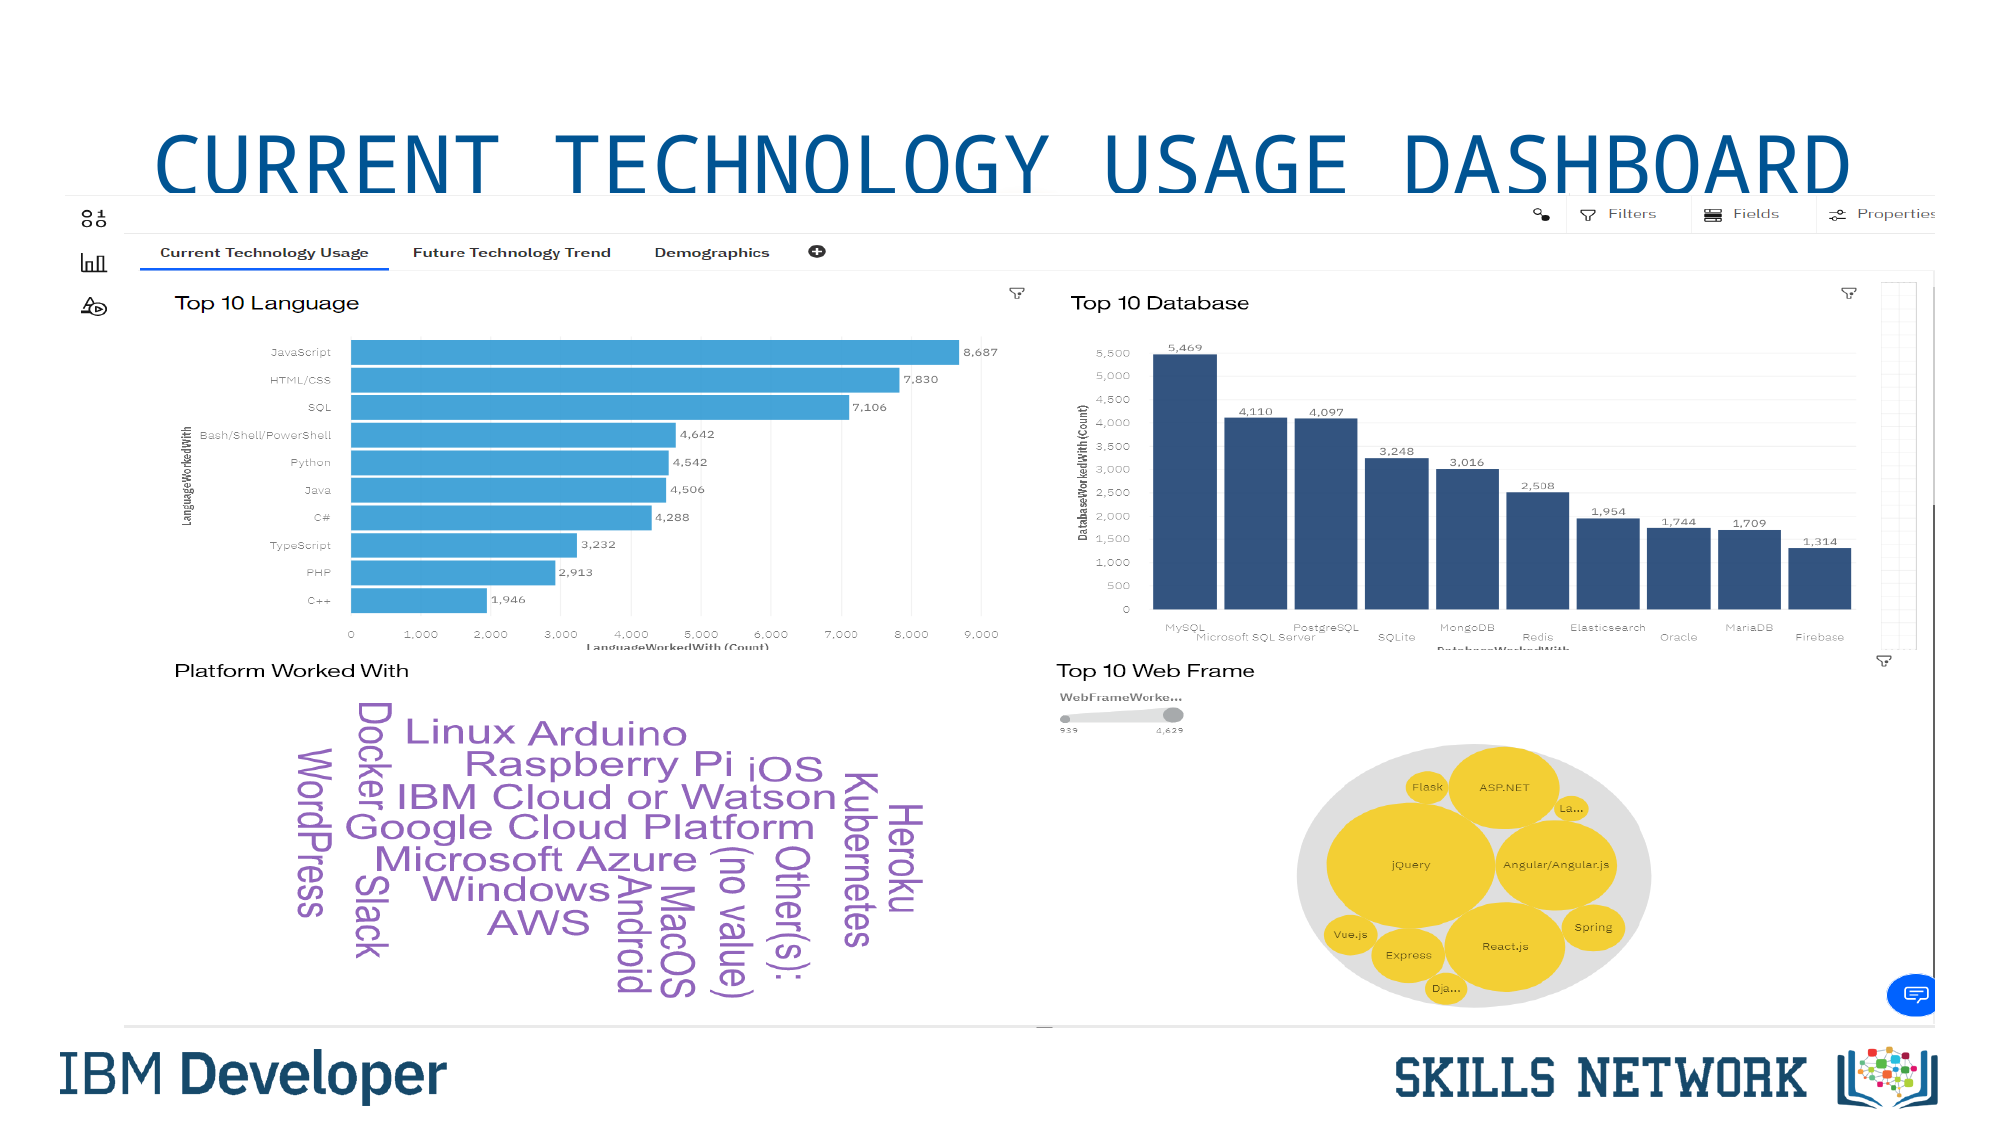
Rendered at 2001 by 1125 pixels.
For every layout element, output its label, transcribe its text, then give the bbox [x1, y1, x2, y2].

picture [65, 193, 1935, 1028]
title CURRENT TECHNOLOGY USAGE DASHBOARD [137, 59, 1909, 193]
picture [55, 1045, 459, 1108]
picture [1390, 1045, 1945, 1111]
